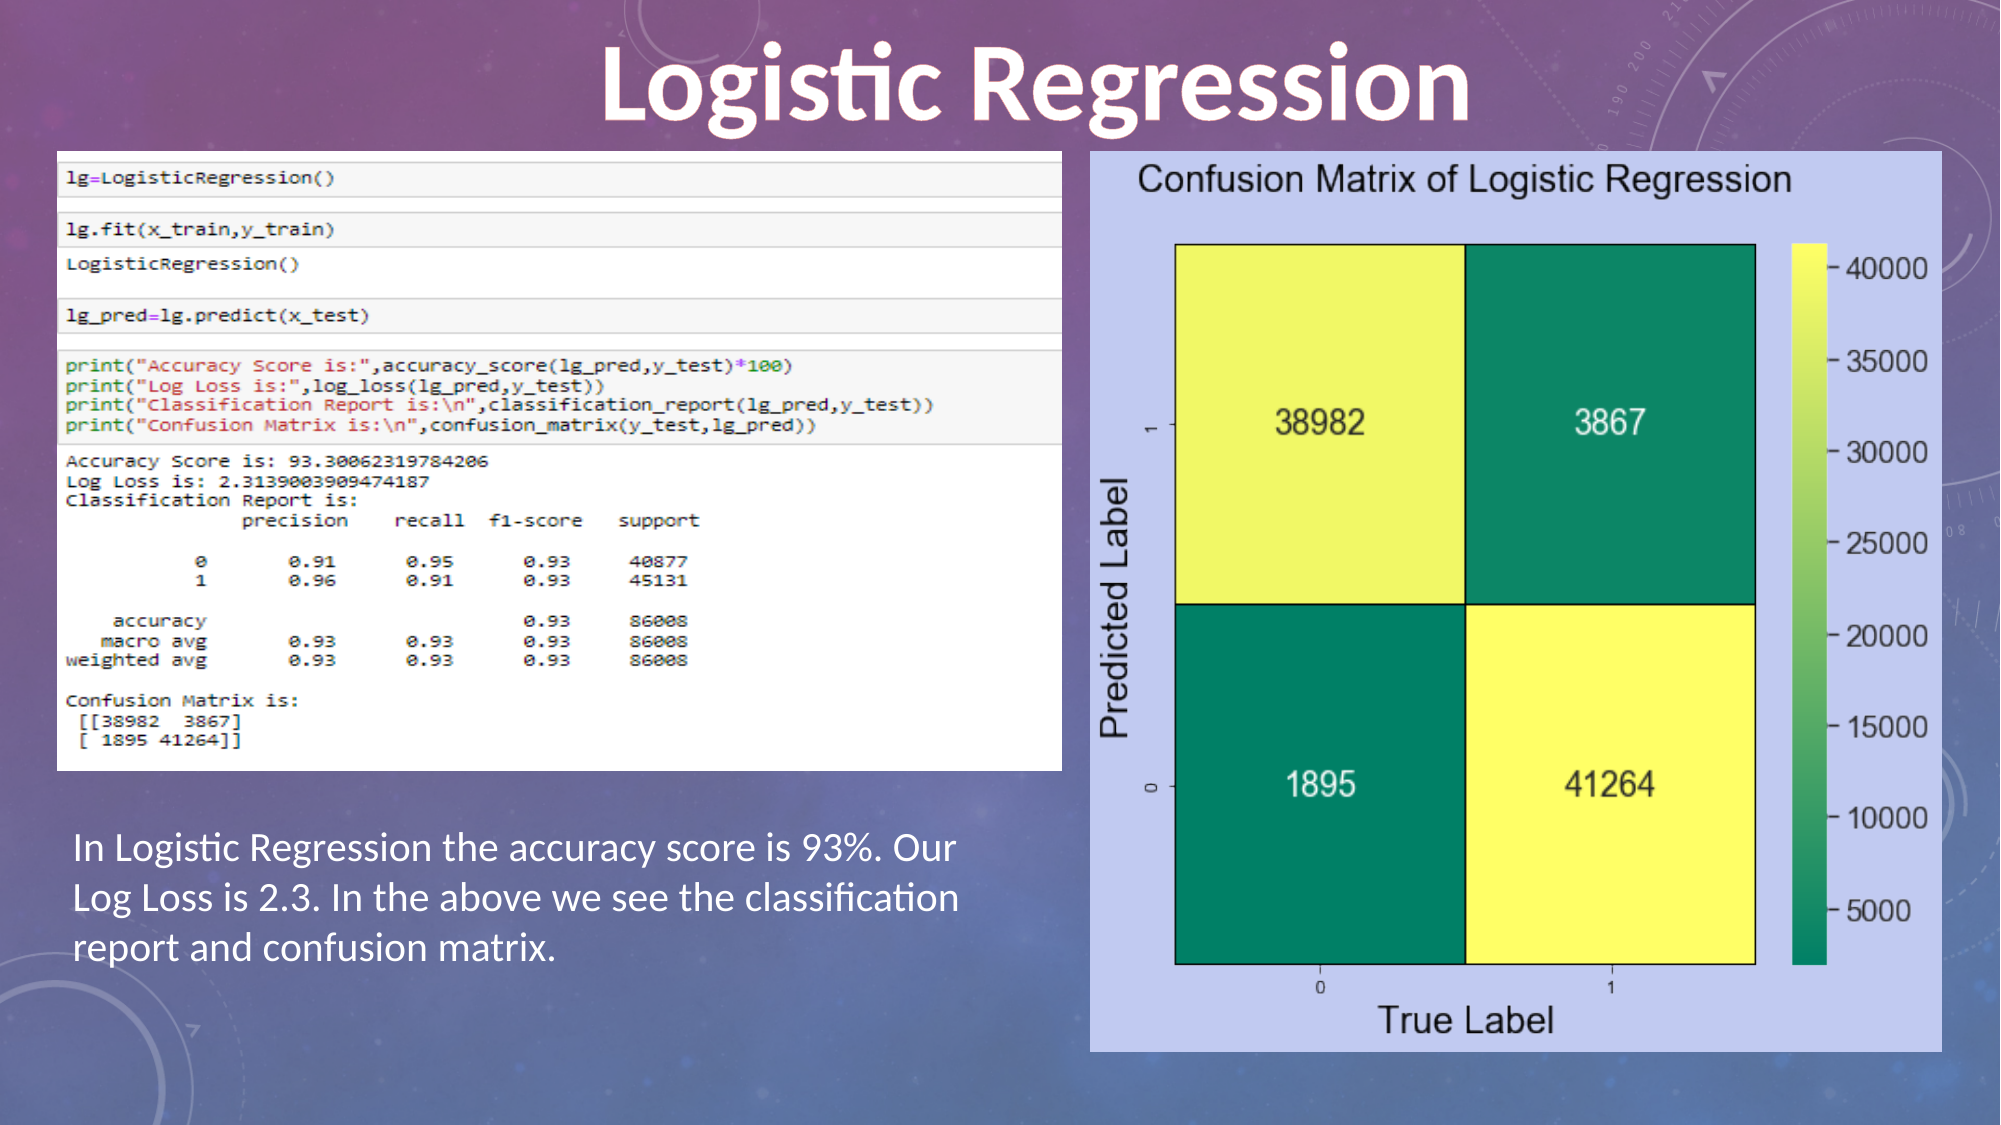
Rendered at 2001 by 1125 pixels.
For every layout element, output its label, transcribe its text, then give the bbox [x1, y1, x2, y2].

picture [0, 0, 2000, 1125]
text_box In Logistic Regression the accuracy score is 93%. Our Log Loss is 2.3. In the above we see the classification report and confusion matrix. [57, 812, 1000, 978]
text_box Logistic Regression [584, 0, 1490, 150]
